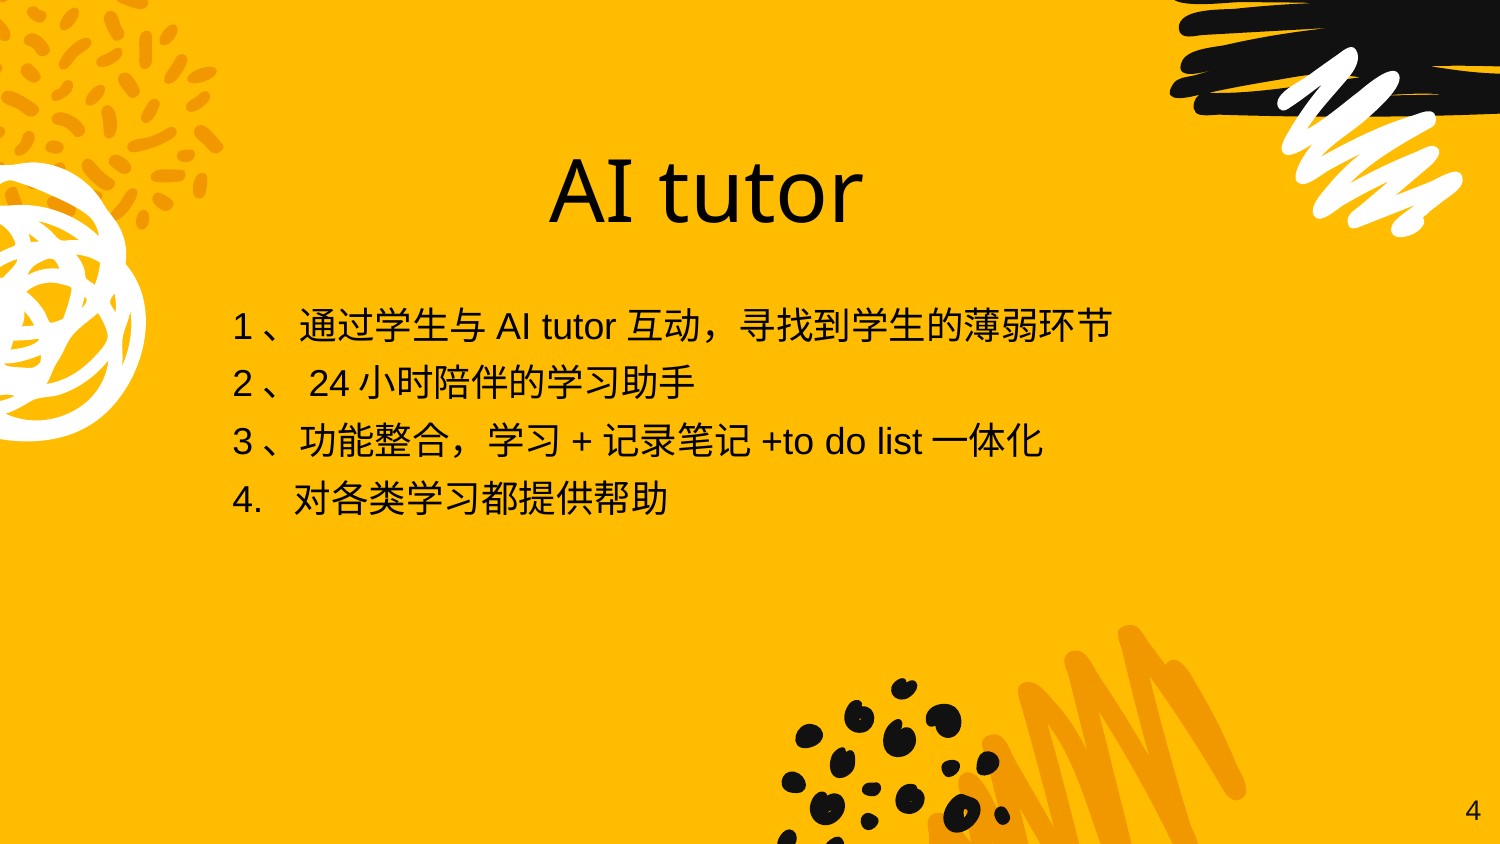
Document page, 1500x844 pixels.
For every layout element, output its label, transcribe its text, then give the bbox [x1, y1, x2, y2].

text_box AI tutor [550, 137, 1500, 240]
slide_number 4 [1391, 779, 1482, 844]
text_box 1、通过学生与AI tutor互动，寻找到学生的薄弱环节 2、24小时陪伴的学习助手 3、功能整合，学习+记录笔记+to do list一体化 4. 对各类学习都提供帮助 [232, 301, 1303, 681]
